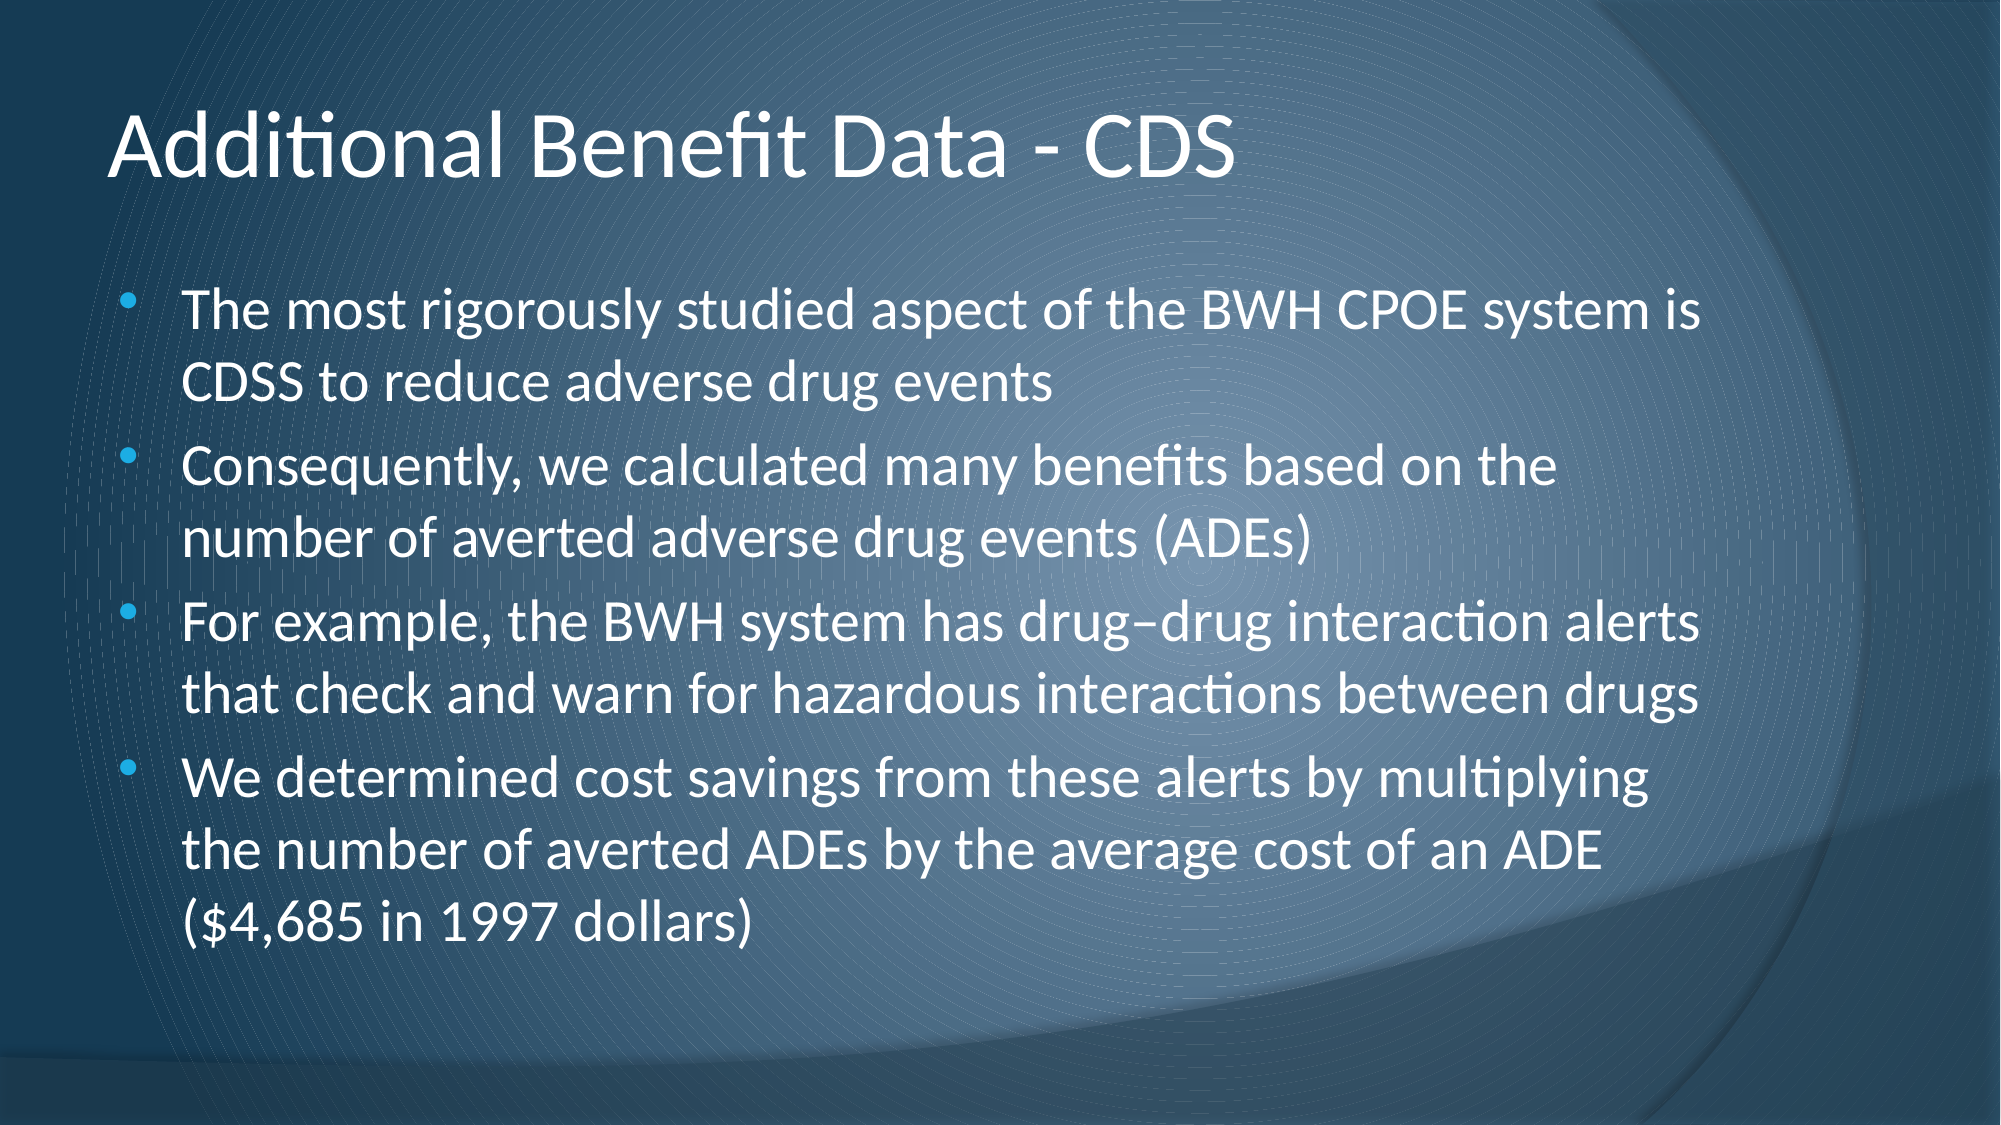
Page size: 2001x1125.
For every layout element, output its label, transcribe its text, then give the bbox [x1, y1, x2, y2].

list The most rigorously studied aspect of the BWH CPOE system is CDSS to reduce adverse drug events Consequently, we calculated many benefits based on the number of averted adverse drug events (ADEs) For example, the BWH system has drug–drug interaction alerts that check and warn for hazardous interactions between drugs We determined cost savings from these alerts by multiplying the number of averted ADEs by the average cost of an ADE ($4,685 in 1997 dollars) [99, 262, 1734, 1005]
title Additional Benefit Data - CDS [99, 45, 1734, 233]
